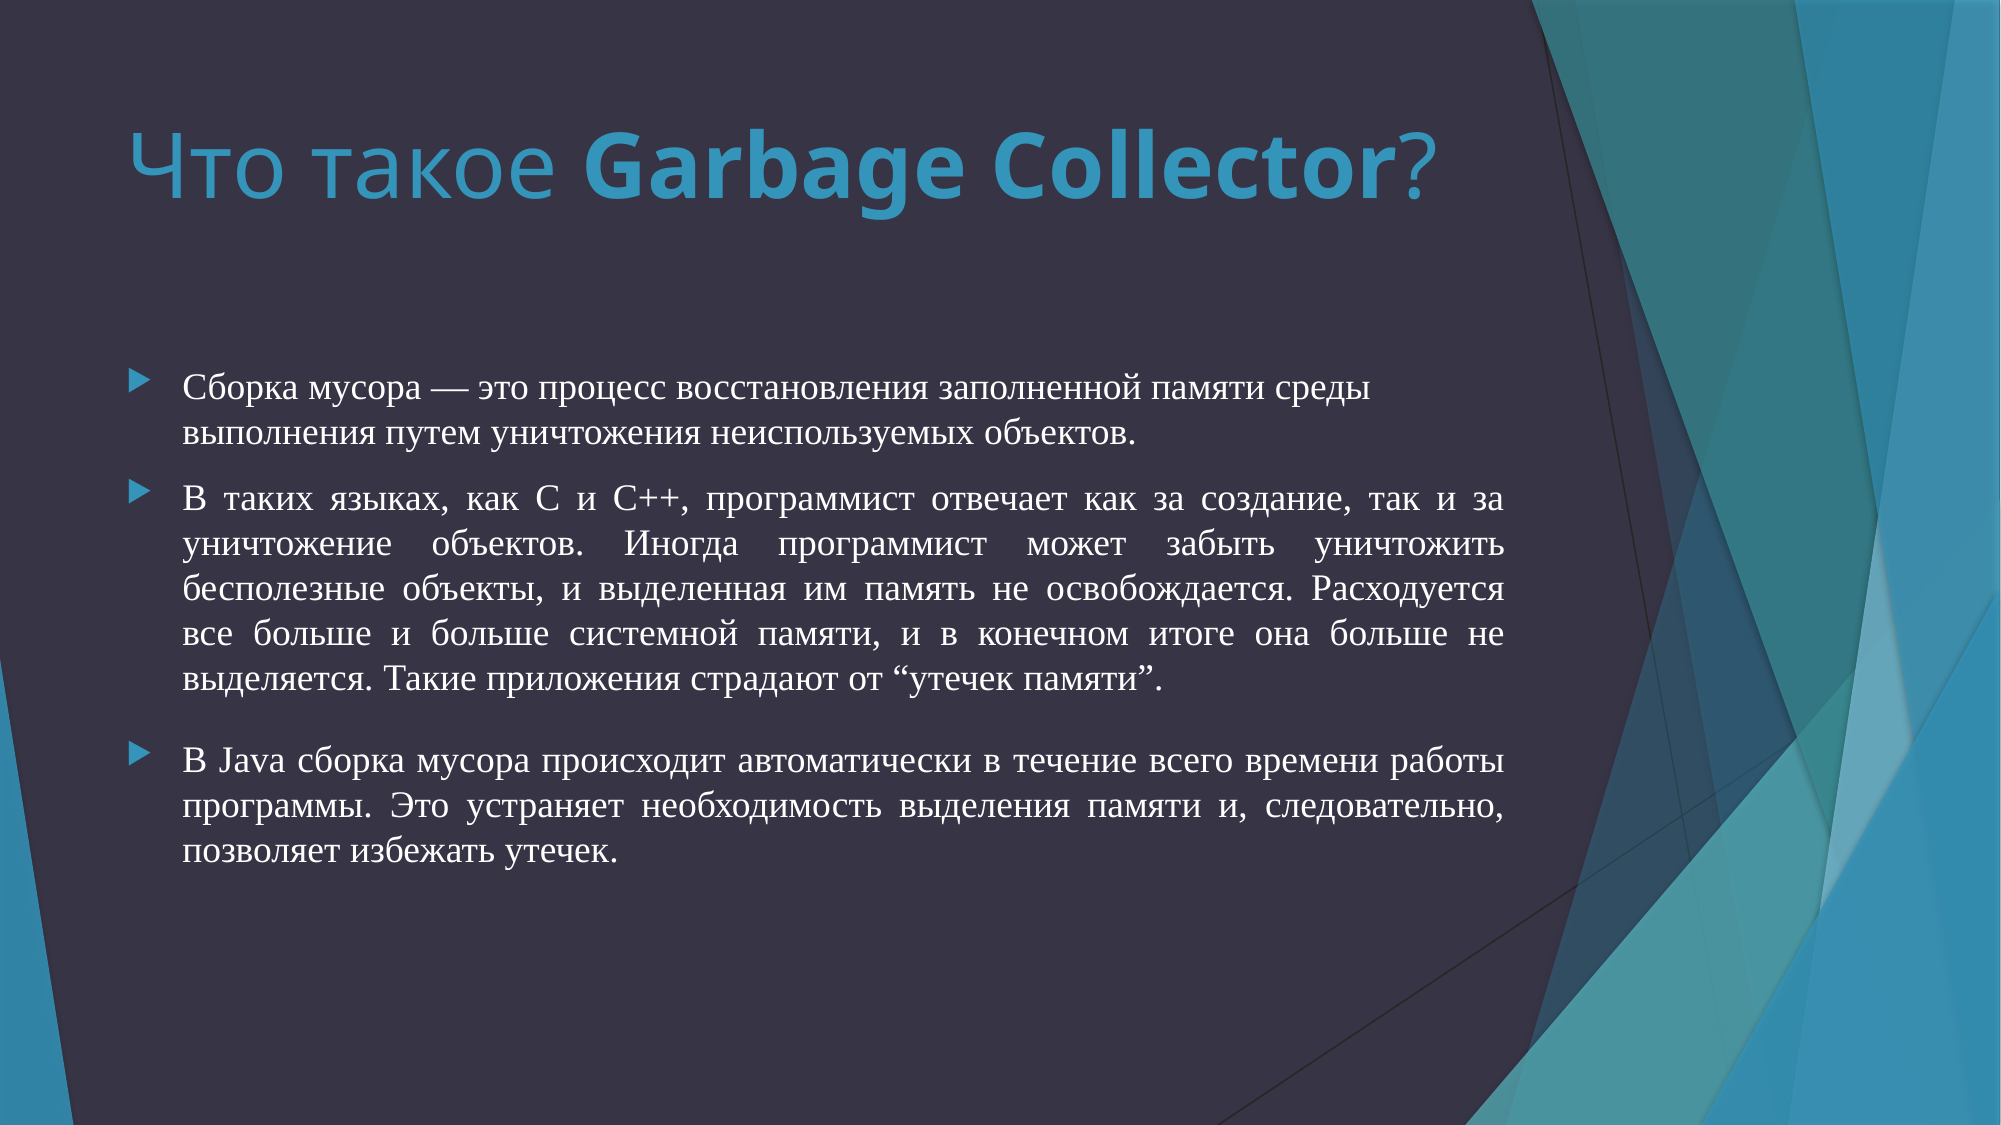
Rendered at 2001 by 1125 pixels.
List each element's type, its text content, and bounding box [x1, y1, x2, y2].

title Что такое Garbage Collector? [111, 99, 1522, 317]
list Сборка мусора — это процесс восстановления заполненной памяти среды выполнения путем уничтожения неиспользуемых объектов. В таких языках, как C и C++, программист отвечает как за создание, так и за уничтожение объектов. Иногда программист может забыть уничтожить бесполезные объекты, и выделенная им память не освобождается. Расходуется все больше и больше системной памяти, и в конечном итоге она больше не выделяется. Такие приложения страдают от “утечек памяти”. В Java сборка мусора происходит автоматически в течение всего времени работы программы. Это устраняет необходимость выделения памяти и, следовательно, позволяет избежать утечек. [111, 354, 1522, 992]
